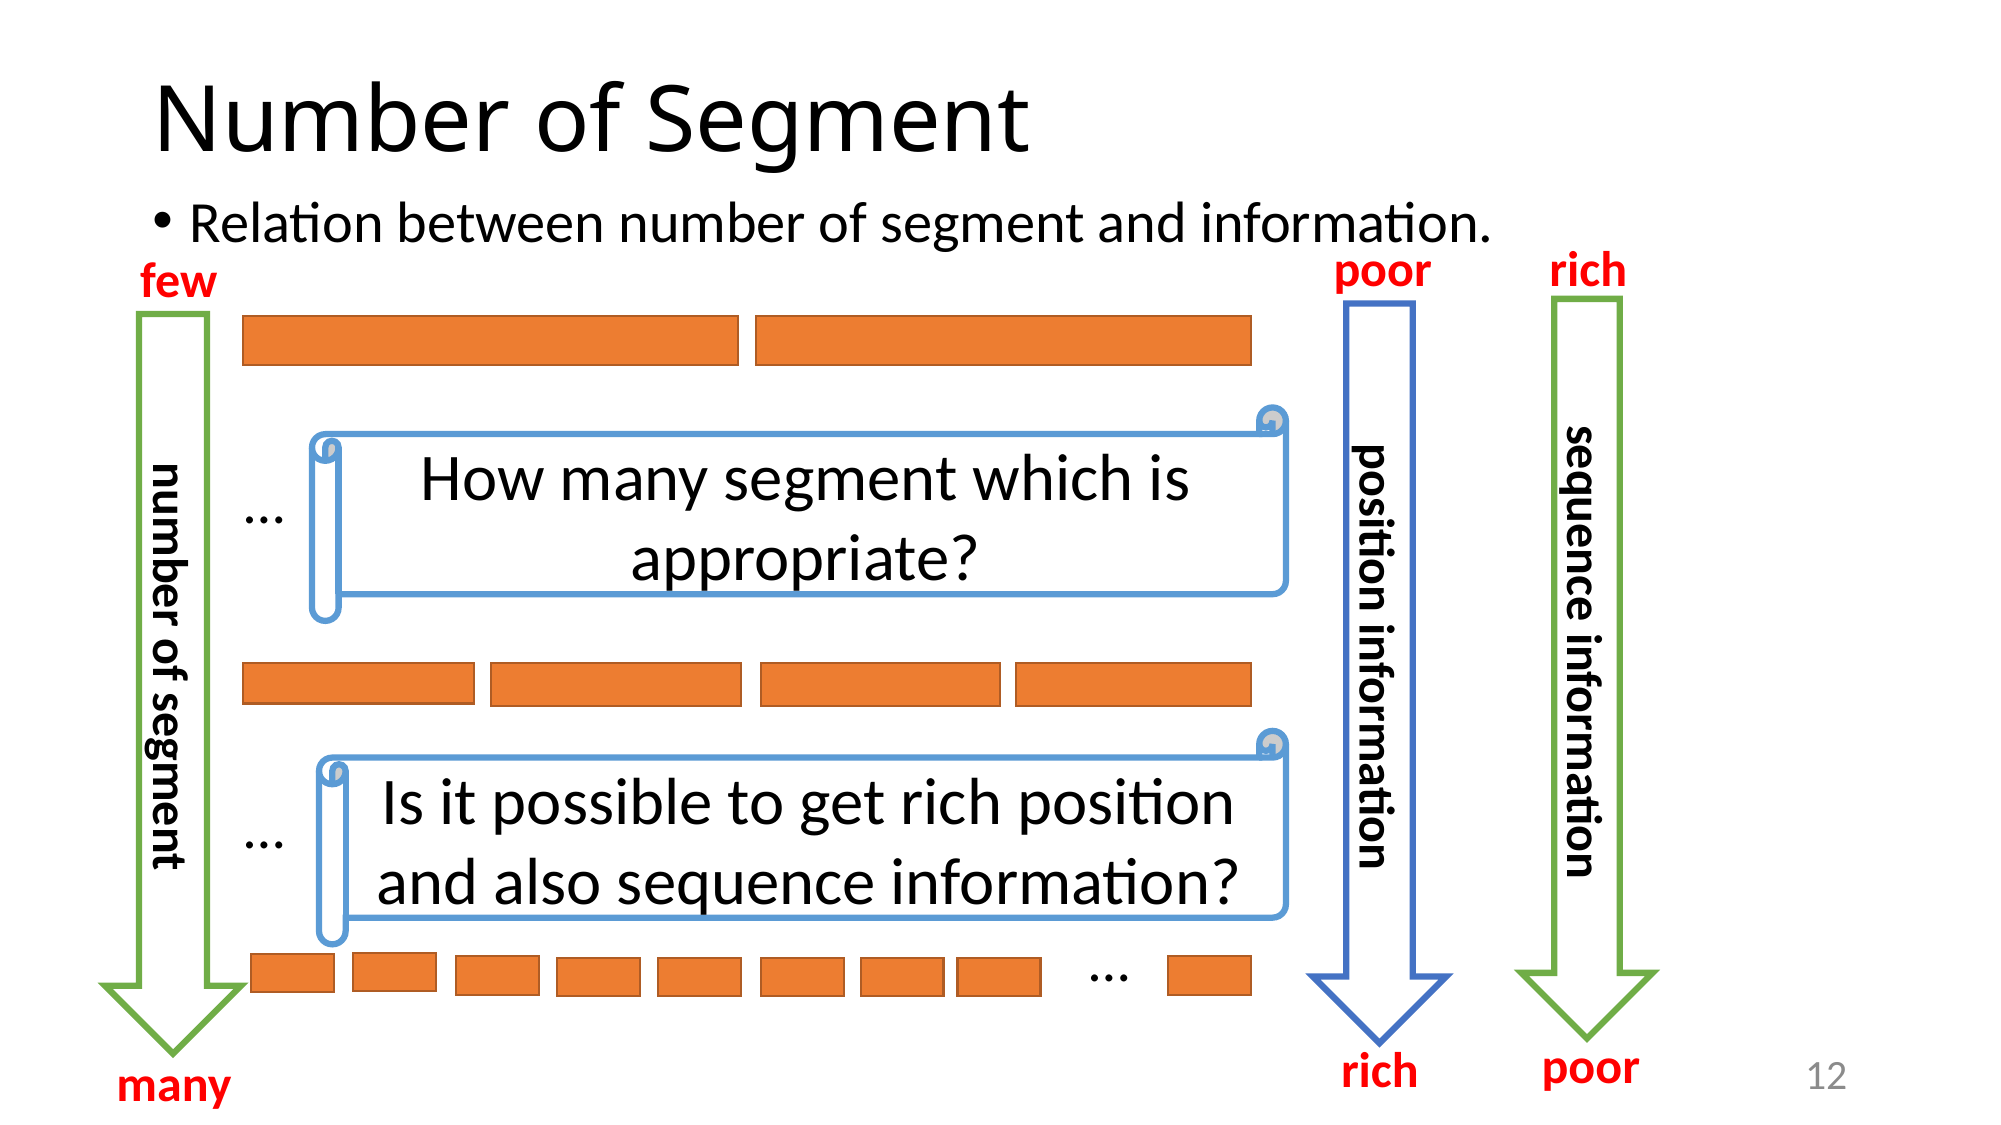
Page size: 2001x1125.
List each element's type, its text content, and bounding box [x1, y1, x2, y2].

text_box number of segment [102, 313, 244, 1056]
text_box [250, 915, 1252, 1002]
text_box few [125, 239, 235, 315]
list Relation between number of segment and information. [137, 184, 1889, 1014]
text_box … [229, 782, 300, 868]
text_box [1312, 229, 1453, 1107]
text_box … [229, 457, 300, 543]
text_box Is it possible to get rich position and also sequence information? [317, 729, 1287, 919]
title Number of Segment [137, 59, 1863, 184]
slide_number 12 [1453, 1042, 1863, 1103]
text_box many [101, 1043, 259, 1119]
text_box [243, 315, 1252, 366]
text_box How many segment which is appropriate? [310, 406, 1287, 622]
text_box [243, 662, 1252, 706]
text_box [1521, 229, 1656, 1102]
